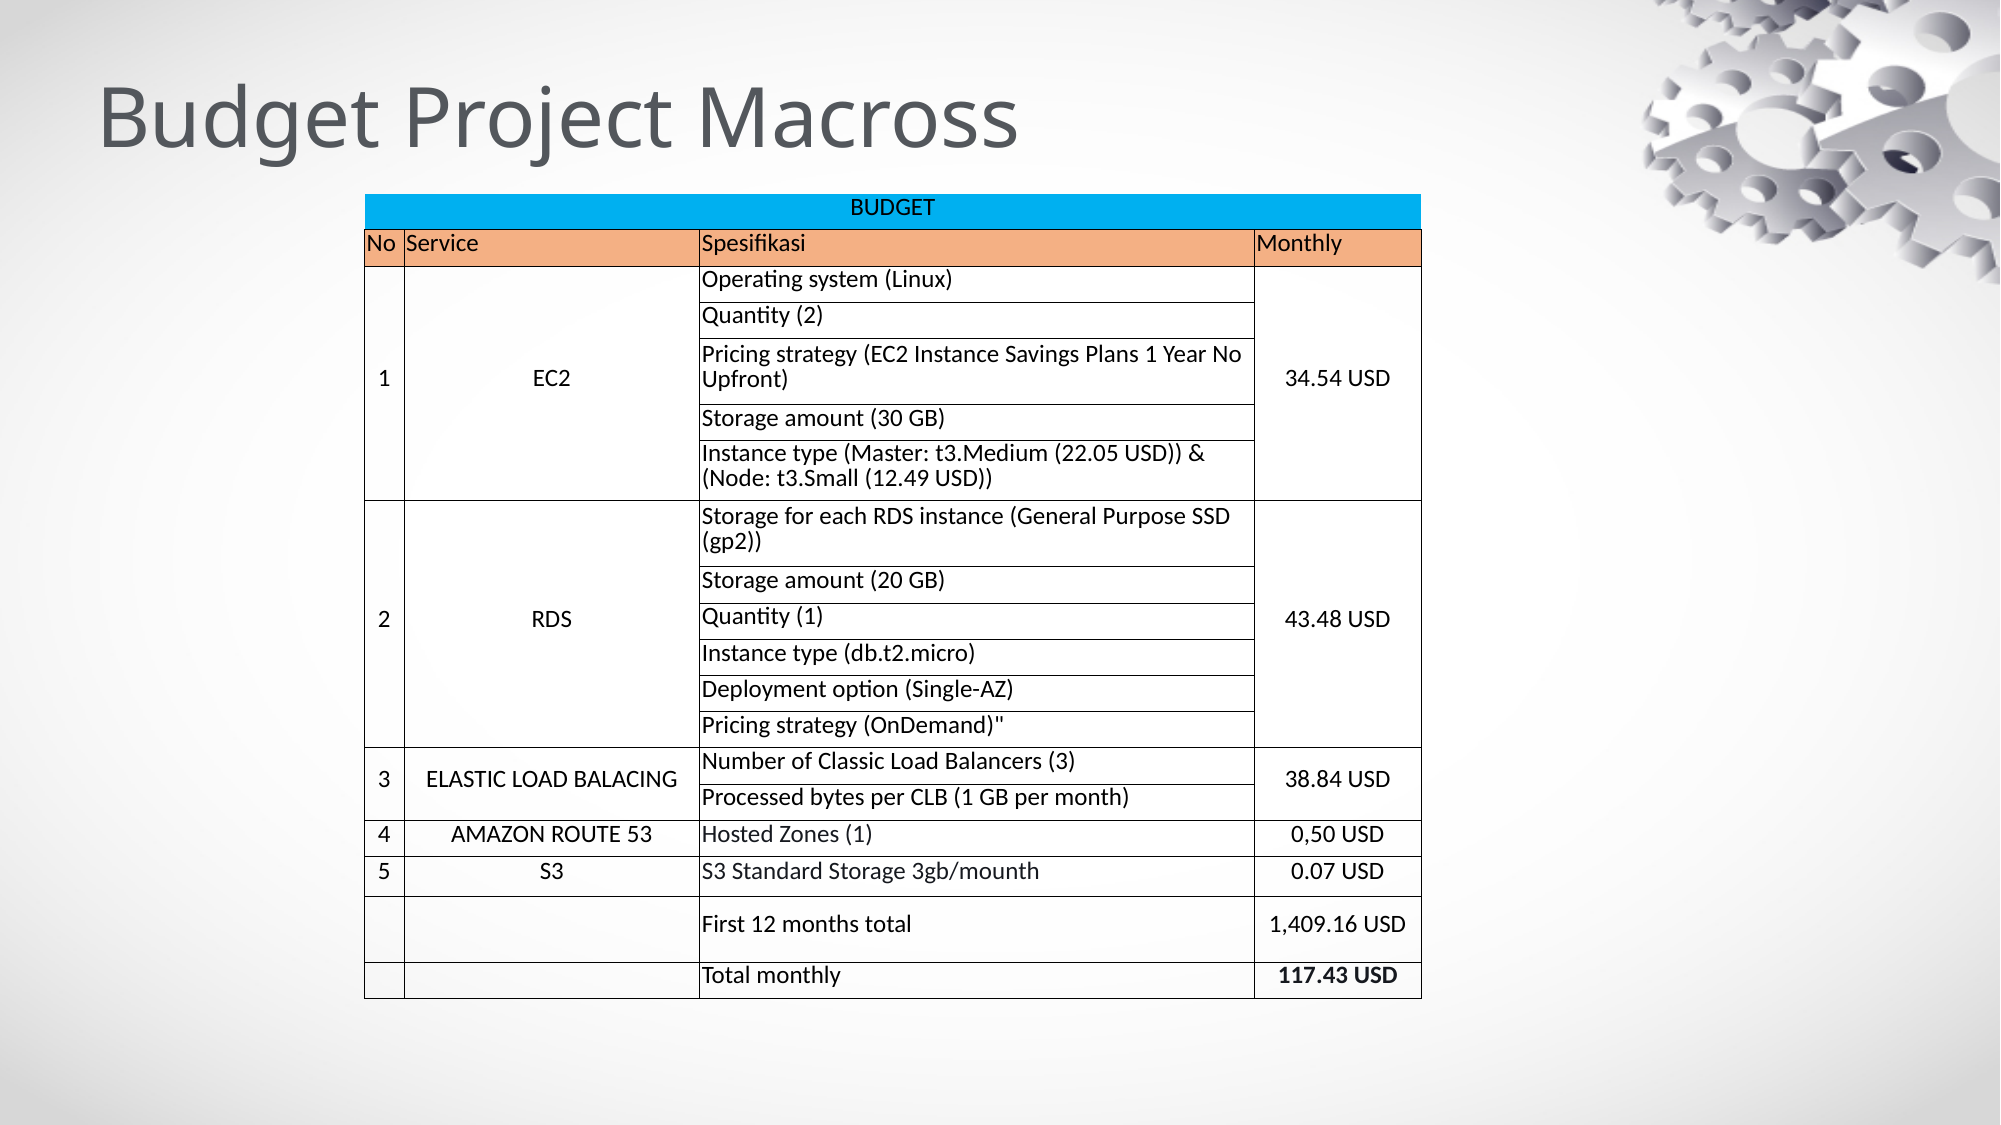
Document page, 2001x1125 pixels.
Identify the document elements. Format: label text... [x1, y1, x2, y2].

table_cell 1 [365, 267, 404, 500]
table_cell [405, 897, 699, 962]
title Budget Project Macross [80, 5, 1807, 224]
table_cell 3 [365, 748, 404, 820]
table_cell 2 [365, 501, 404, 747]
table_cell Deployment option (Single-AZ) [700, 676, 1254, 711]
table_cell ELASTIC LOAD BALACING [405, 748, 699, 820]
table_cell Instance type (Master: t3.Medium (22.05 USD)) & (Node: t3.Small (12.49 USD)) [700, 441, 1254, 500]
table_cell 43.48 USD [1255, 501, 1421, 747]
table_cell AMAZON ROUTE 53 [405, 821, 699, 856]
table_cell Quantity (2) [700, 303, 1254, 338]
table_cell Hosted Zones (1) [700, 821, 1254, 856]
table_cell Number of Classic Load Balancers (3) [700, 748, 1254, 784]
table_cell S3 Standard Storage 3gb/mounth [700, 857, 1254, 896]
table_cell Pricing strategy (OnDemand)" [700, 712, 1254, 747]
table_cell First 12 months total [700, 897, 1254, 962]
table_cell 38.84 USD [1255, 748, 1421, 820]
table_cell [365, 897, 404, 962]
table_cell Operating system (Linux) [700, 267, 1254, 302]
table_cell Total monthly [700, 963, 1254, 998]
table_cell Spesifikasi [700, 230, 1254, 266]
table_cell Storage amount (20 GB) [700, 567, 1254, 603]
table_header BUDGET [365, 194, 1421, 229]
table_cell 4 [365, 821, 404, 856]
table_cell 5 [365, 857, 404, 896]
table_cell Monthly [1255, 230, 1421, 266]
table_cell Quantity (1) [700, 604, 1254, 639]
table_cell Instance type (db.t2.micro) [700, 640, 1254, 675]
table_cell Storage for each RDS instance (General Purpose SSD (gp2)) [700, 501, 1254, 566]
table_cell S3 [405, 857, 699, 896]
table_cell Pricing strategy (EC2 Instance Savings Plans 1 Year No Upfront) [700, 339, 1254, 404]
picture [0, 0, 2000, 1125]
table_cell 0.07 USD [1255, 857, 1421, 896]
table_cell Processed bytes per CLB (1 GB per month) [700, 785, 1254, 820]
table_cell Service [405, 230, 699, 266]
table_cell 0,50 USD [1255, 821, 1421, 856]
table_cell Storage amount (30 GB) [700, 405, 1254, 440]
table_cell 34.54 USD [1255, 267, 1421, 500]
table_cell No [365, 230, 404, 266]
table_cell [405, 963, 699, 998]
table_cell EC2 [405, 267, 699, 500]
table_cell RDS [405, 501, 699, 747]
table_cell [365, 963, 404, 998]
table_cell 1,409.16 USD [1255, 897, 1421, 962]
table_cell 117.43 USD [1255, 963, 1421, 998]
